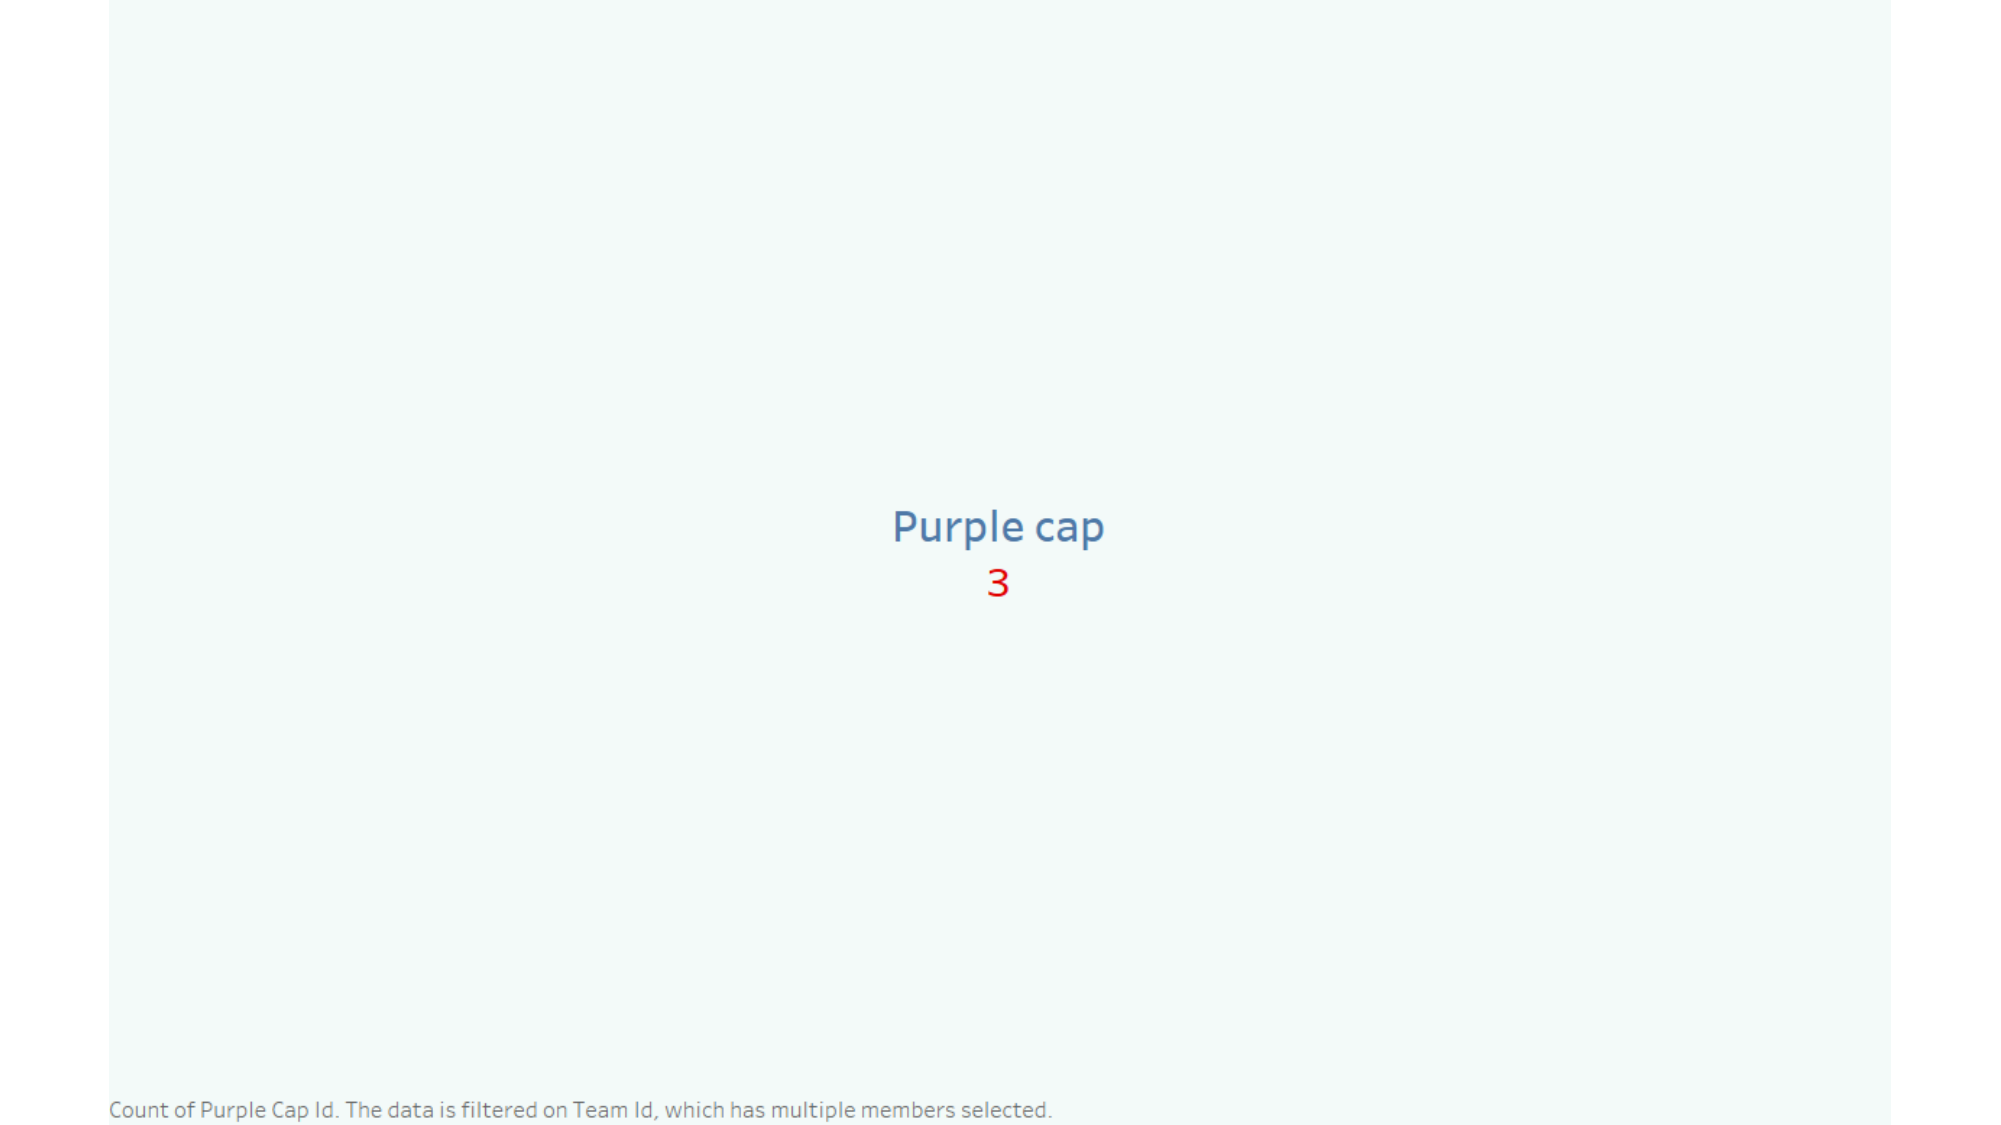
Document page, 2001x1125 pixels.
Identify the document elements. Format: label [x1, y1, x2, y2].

picture [109, 0, 1891, 1125]
